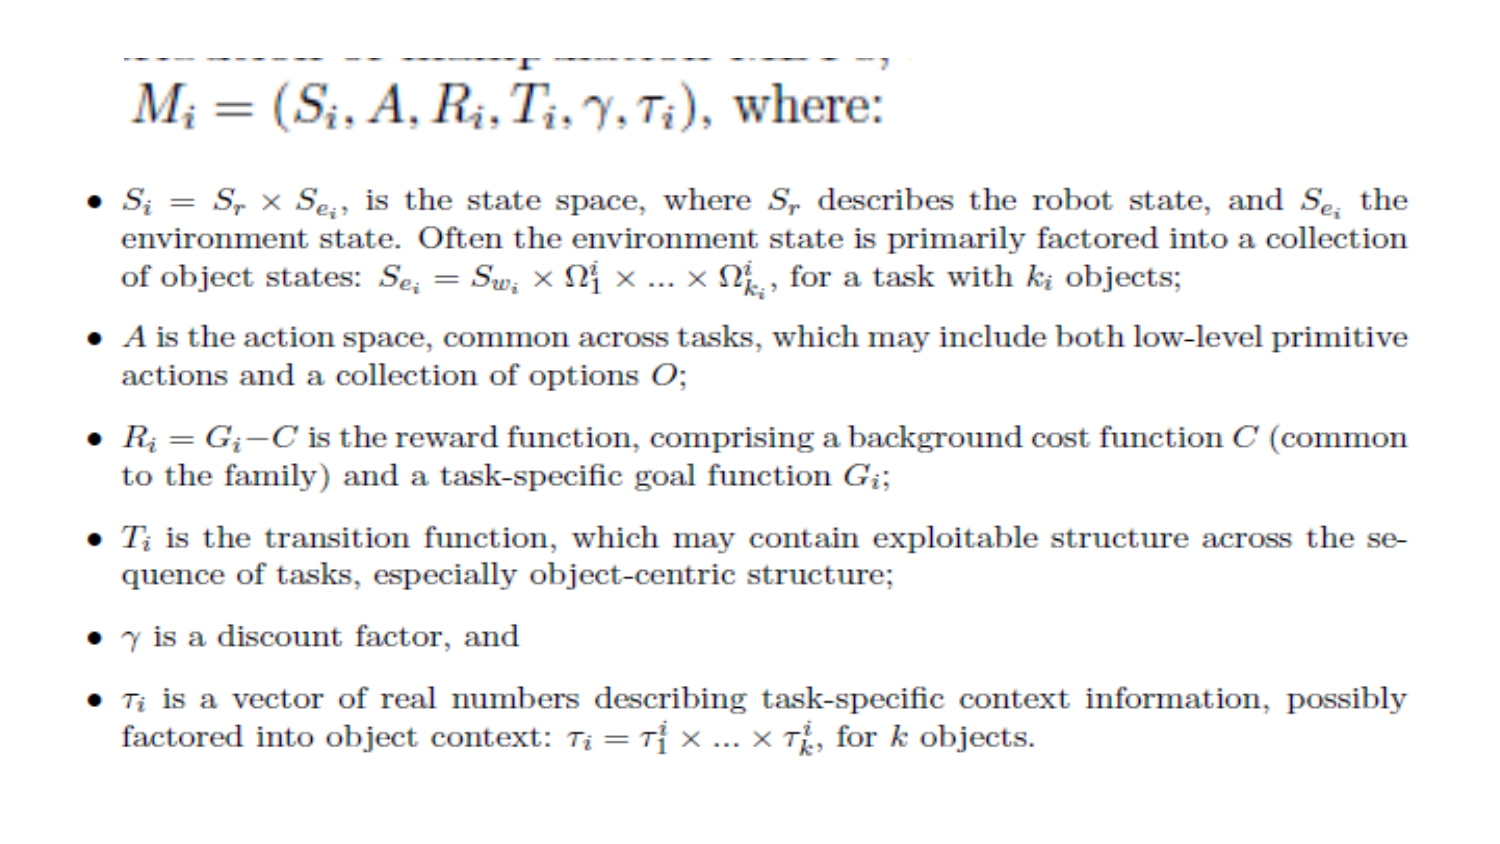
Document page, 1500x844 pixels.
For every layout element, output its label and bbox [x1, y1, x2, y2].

picture [123, 58, 912, 150]
picture [50, 161, 1450, 769]
